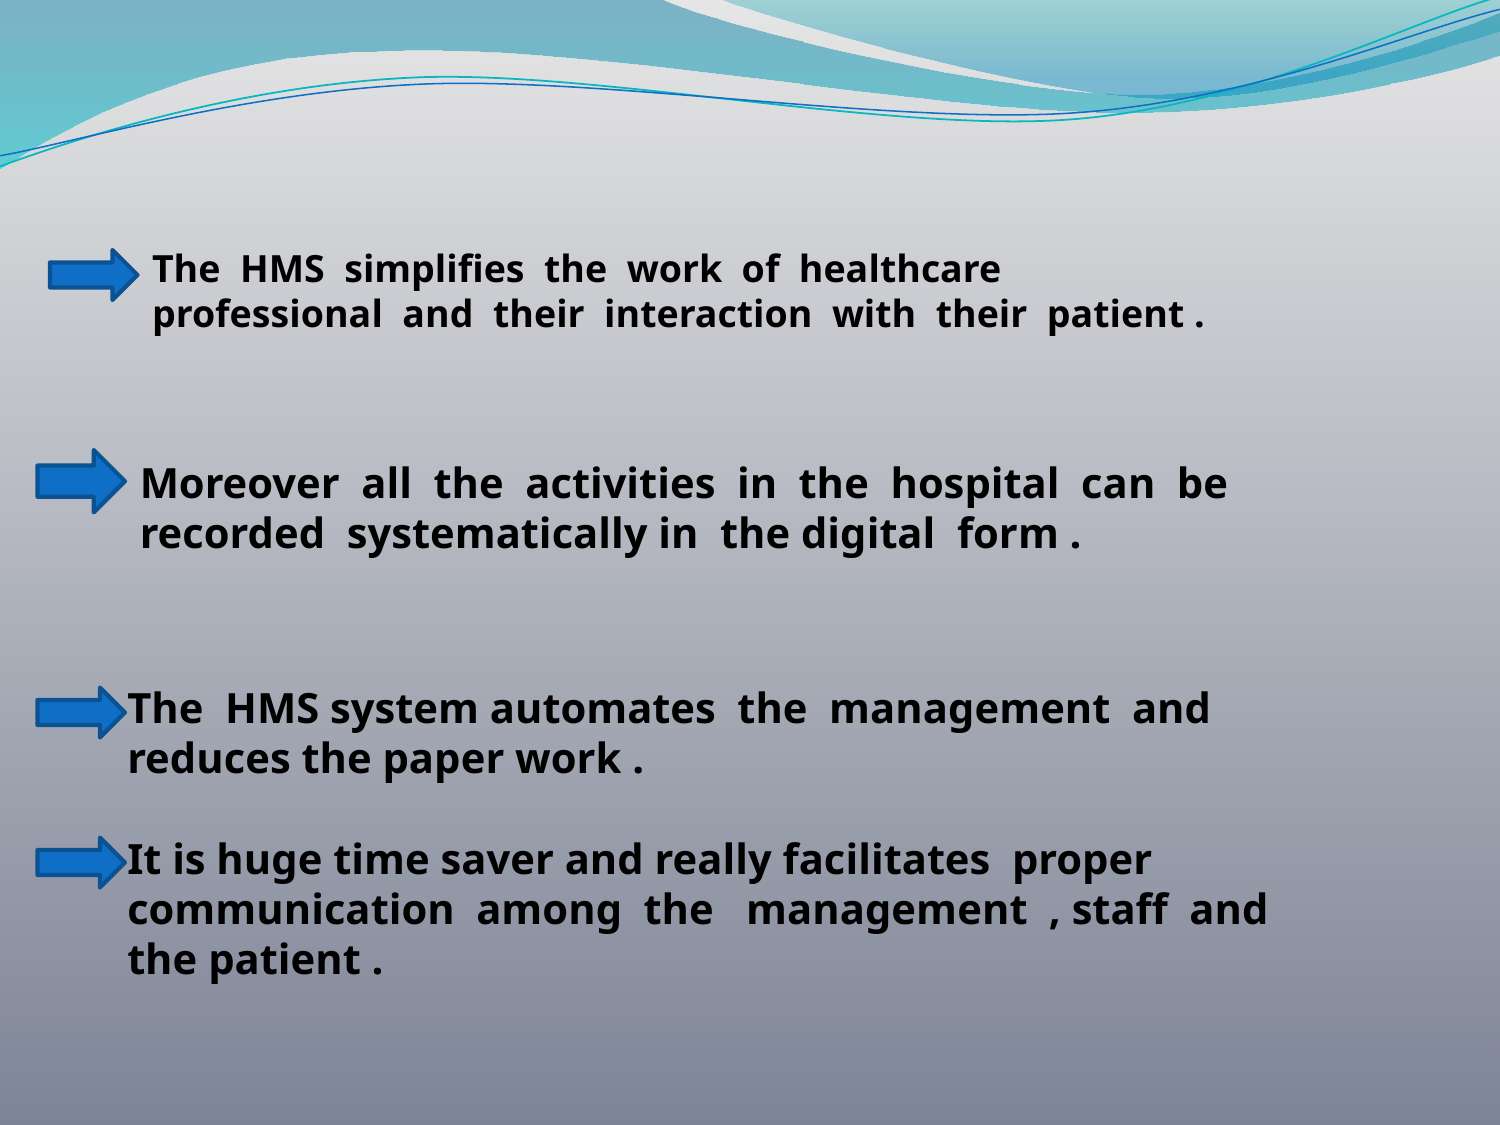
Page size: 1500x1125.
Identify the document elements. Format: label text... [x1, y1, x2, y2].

text_box The HMS simplifies the work of healthcare professional and their interaction with their patient . [137, 237, 1250, 343]
text_box [35, 685, 128, 740]
text_box [35, 448, 128, 515]
text_box [35, 835, 128, 890]
text_box The HMS system automates the management and reduces the paper work . It is huge time saver and really facilitates proper communication among the management , staff and the patient . [112, 674, 1350, 990]
text_box [47, 248, 140, 302]
text_box Moreover all the activities in the hospital can be recorded systematically in the digital form . [125, 449, 1288, 565]
